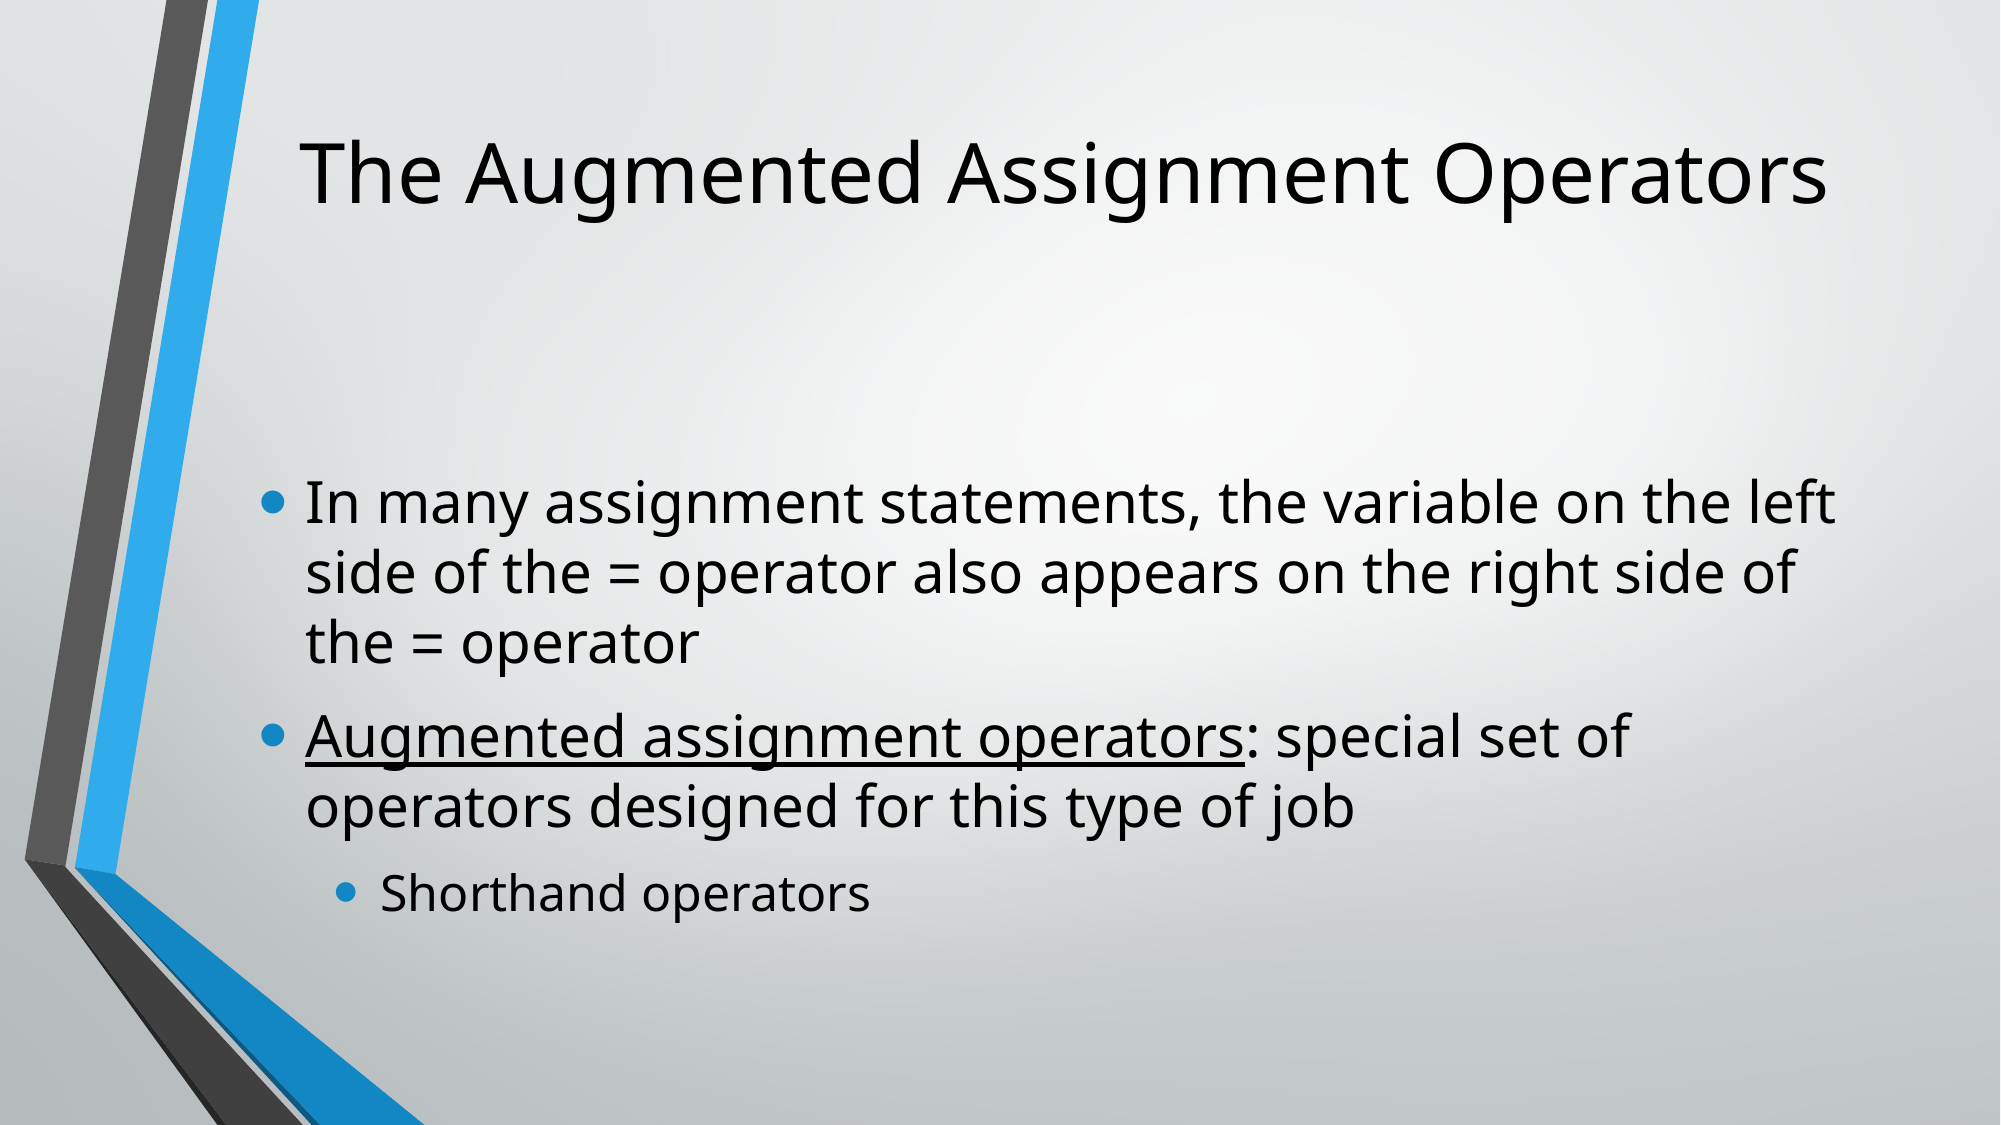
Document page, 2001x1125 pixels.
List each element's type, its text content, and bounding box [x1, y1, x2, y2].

title The Augmented Assignment Operators [243, 112, 1887, 400]
list In many assignment statements, the variable on the left side of the = operator also appears on the right side of the = operator Augmented assignment operators: special set of operators designed for this type of job Shorthand operators [243, 437, 1887, 950]
